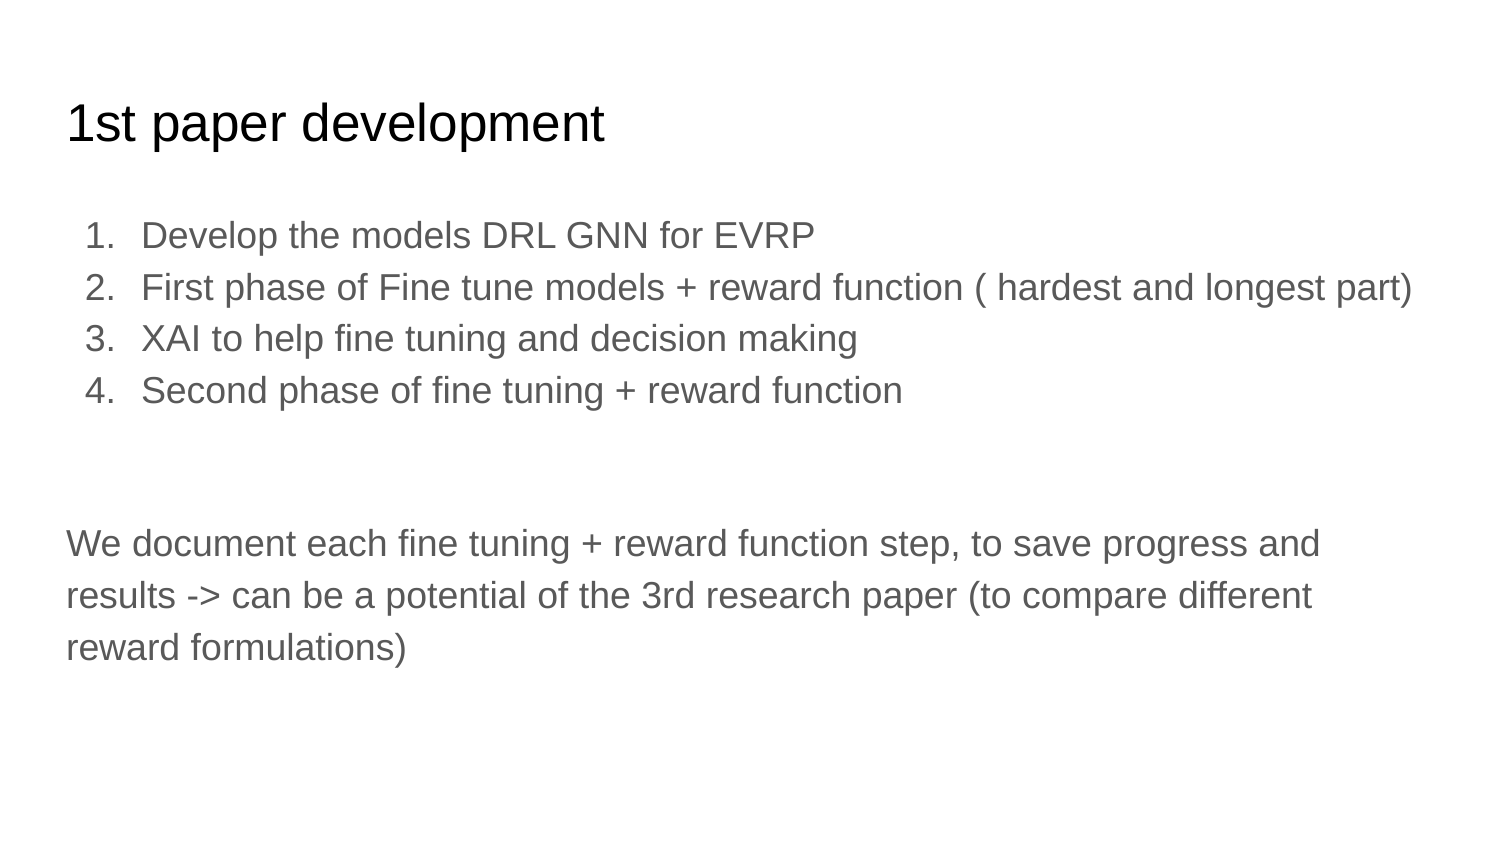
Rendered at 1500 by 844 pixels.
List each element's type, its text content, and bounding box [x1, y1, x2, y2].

list Develop the models DRL GNN for EVRP First phase of Fine tune models + reward function ( hardest and longest part) XAI to help fine tuning and decision making Second phase of fine tuning + reward function We document each fine tuning + reward function step, to save progress and results -> can be a potential of the 3rd research paper (to compare different reward formulations) [51, 189, 1449, 750]
title 1st paper development [51, 72, 1449, 167]
